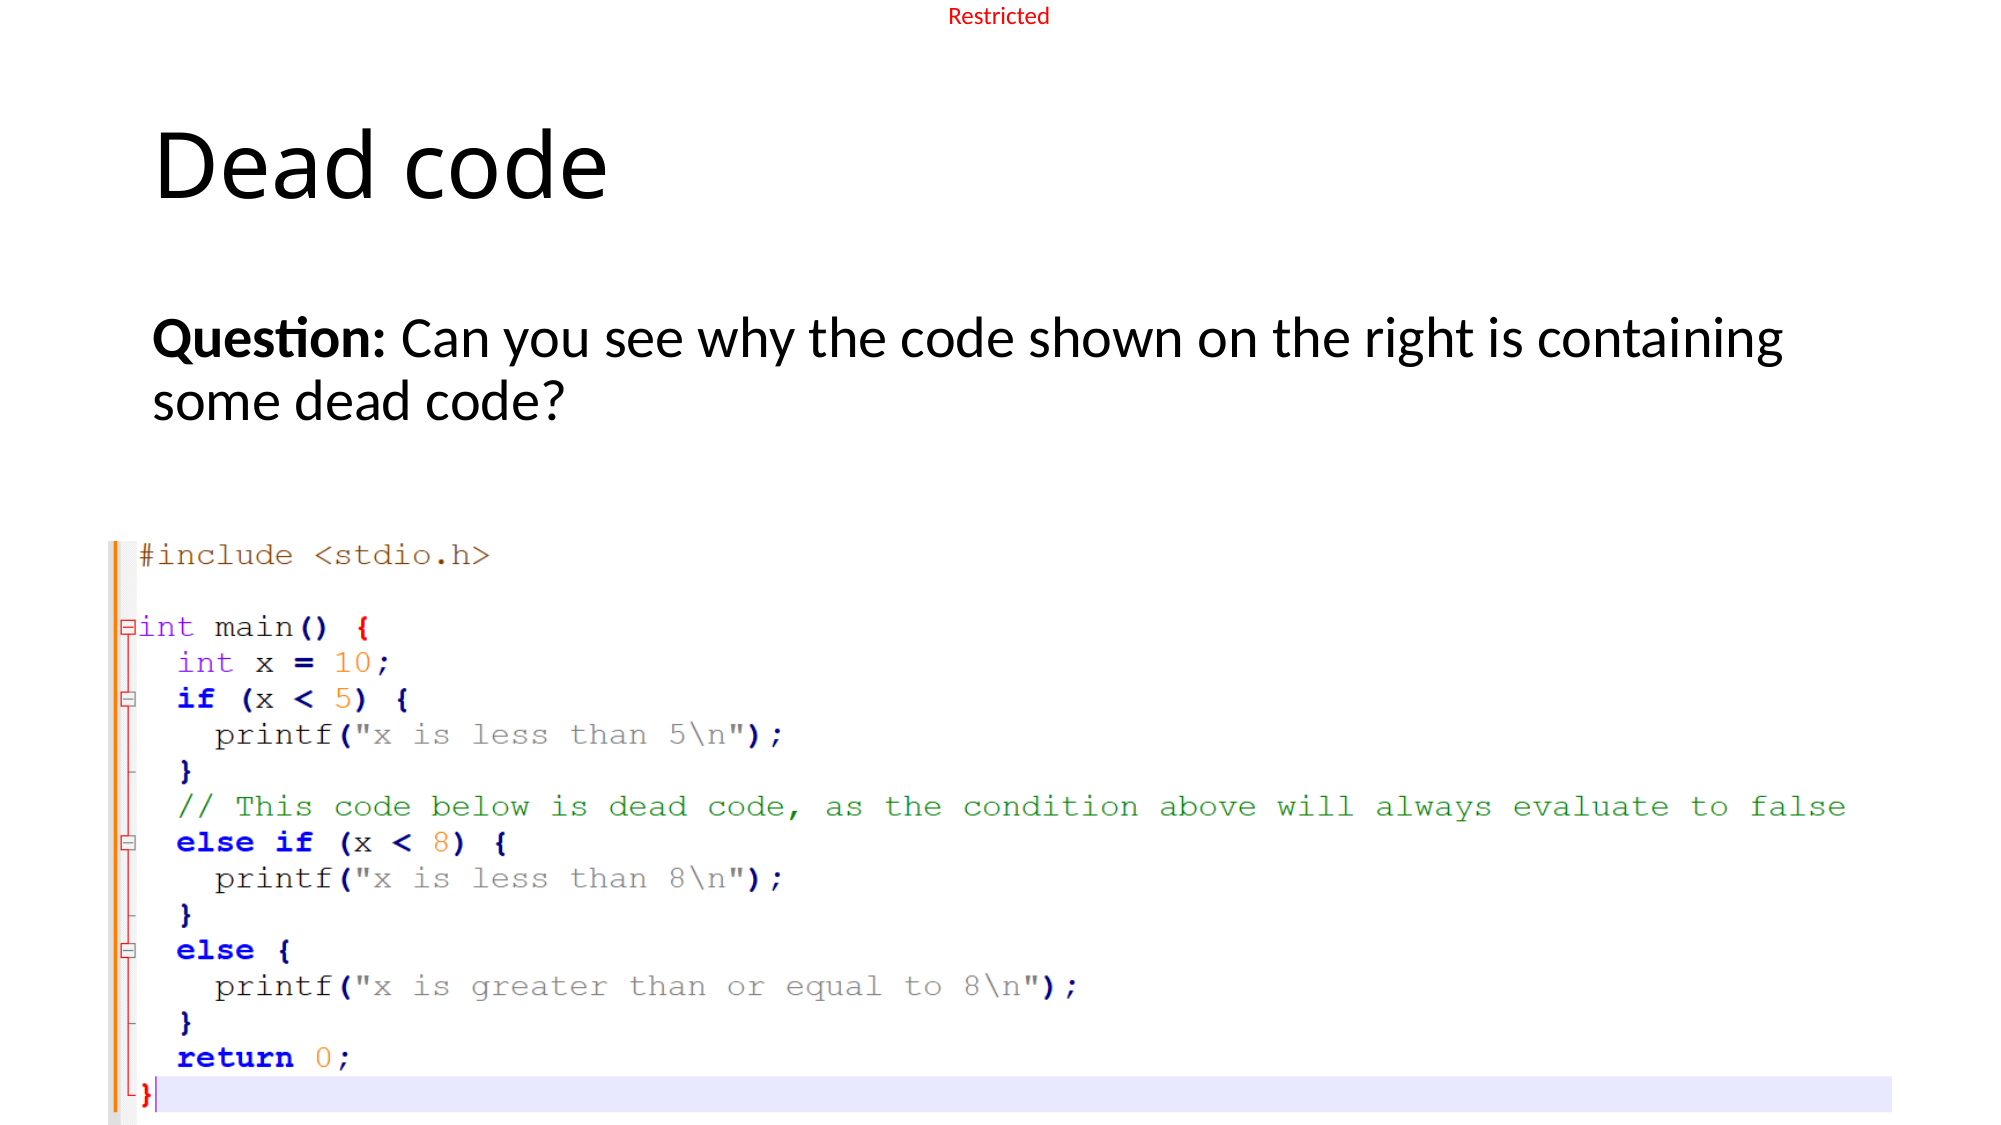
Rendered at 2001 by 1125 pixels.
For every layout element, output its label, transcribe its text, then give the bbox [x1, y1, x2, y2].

list Question: Can you see why the code shown on the right is containing some dead code? [137, 299, 1863, 541]
picture [108, 541, 1892, 1125]
title Dead code [137, 59, 1863, 278]
